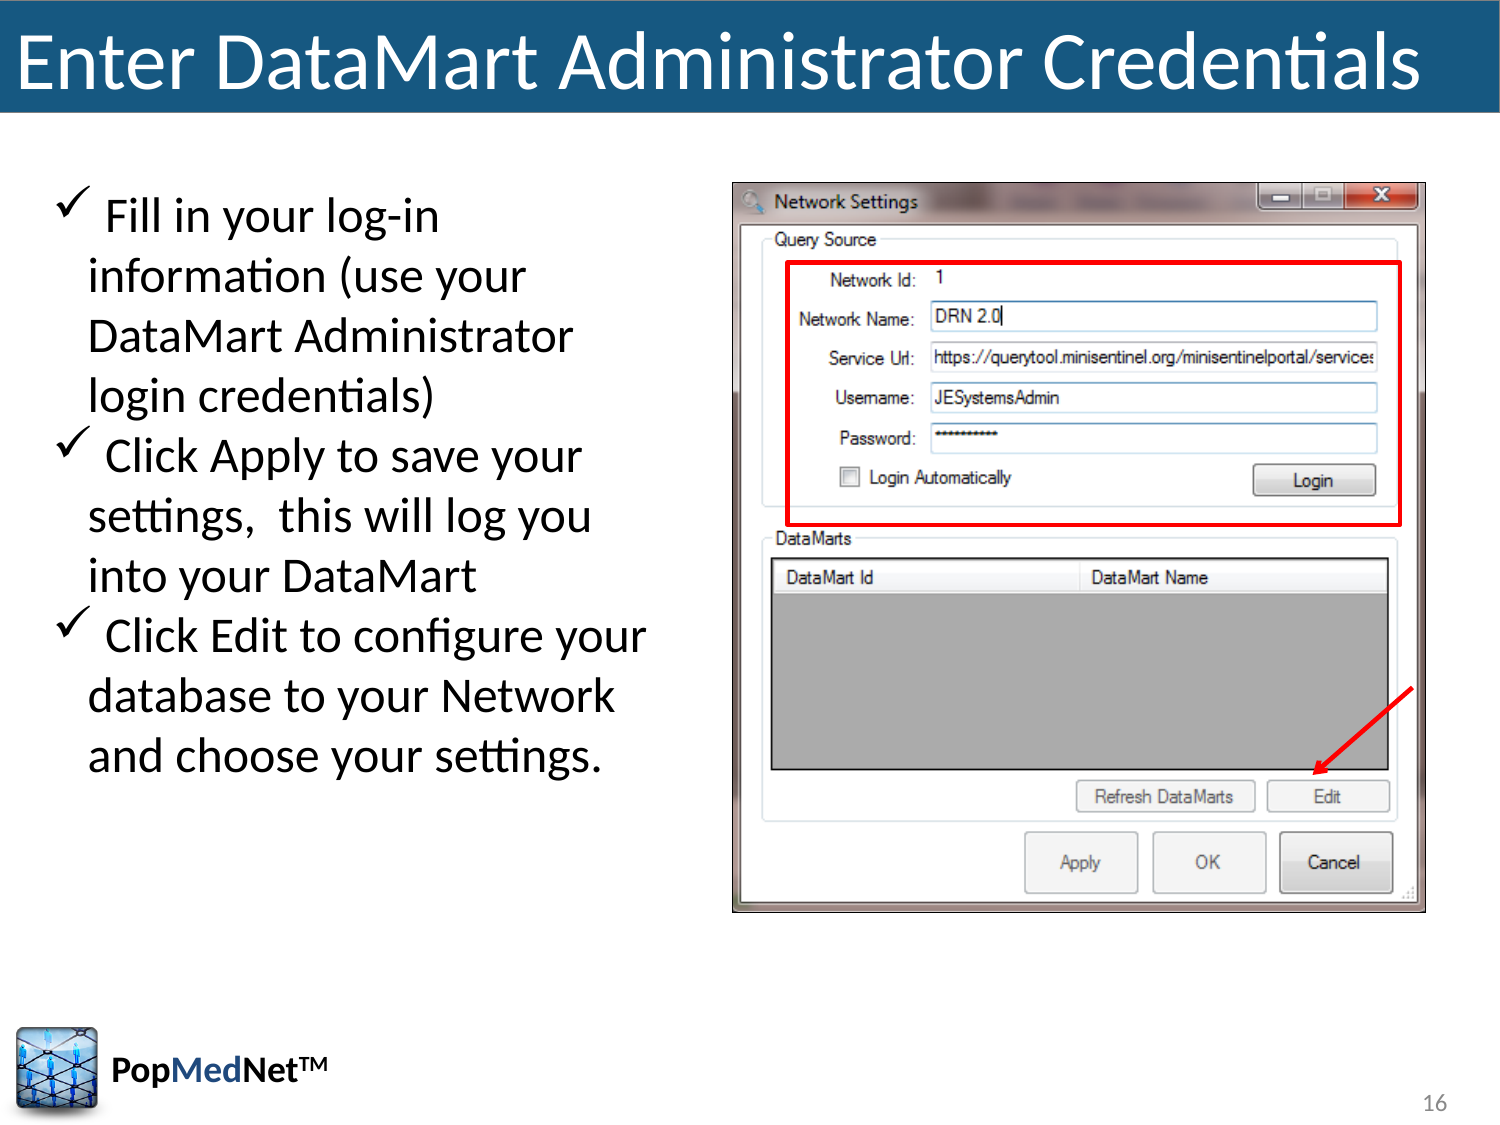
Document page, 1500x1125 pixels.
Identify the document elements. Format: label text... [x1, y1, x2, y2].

slide_number 16 [1187, 1062, 1463, 1110]
text_box Fill in your log-in information (use your DataMart Administrator login credentials) Click Apply to save your settings, this will log you into your DataMart Click Edit to configure your database to your Network and choose your settings. [37, 174, 688, 790]
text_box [1312, 687, 1413, 776]
title Enter DataMart Administrator Credentials [0, 0, 1451, 113]
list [732, 182, 1426, 913]
picture [0, 1027, 113, 1125]
